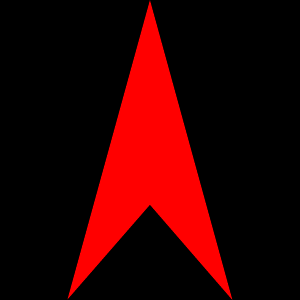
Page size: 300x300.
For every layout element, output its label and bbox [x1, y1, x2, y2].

text_box [66, 0, 234, 300]
